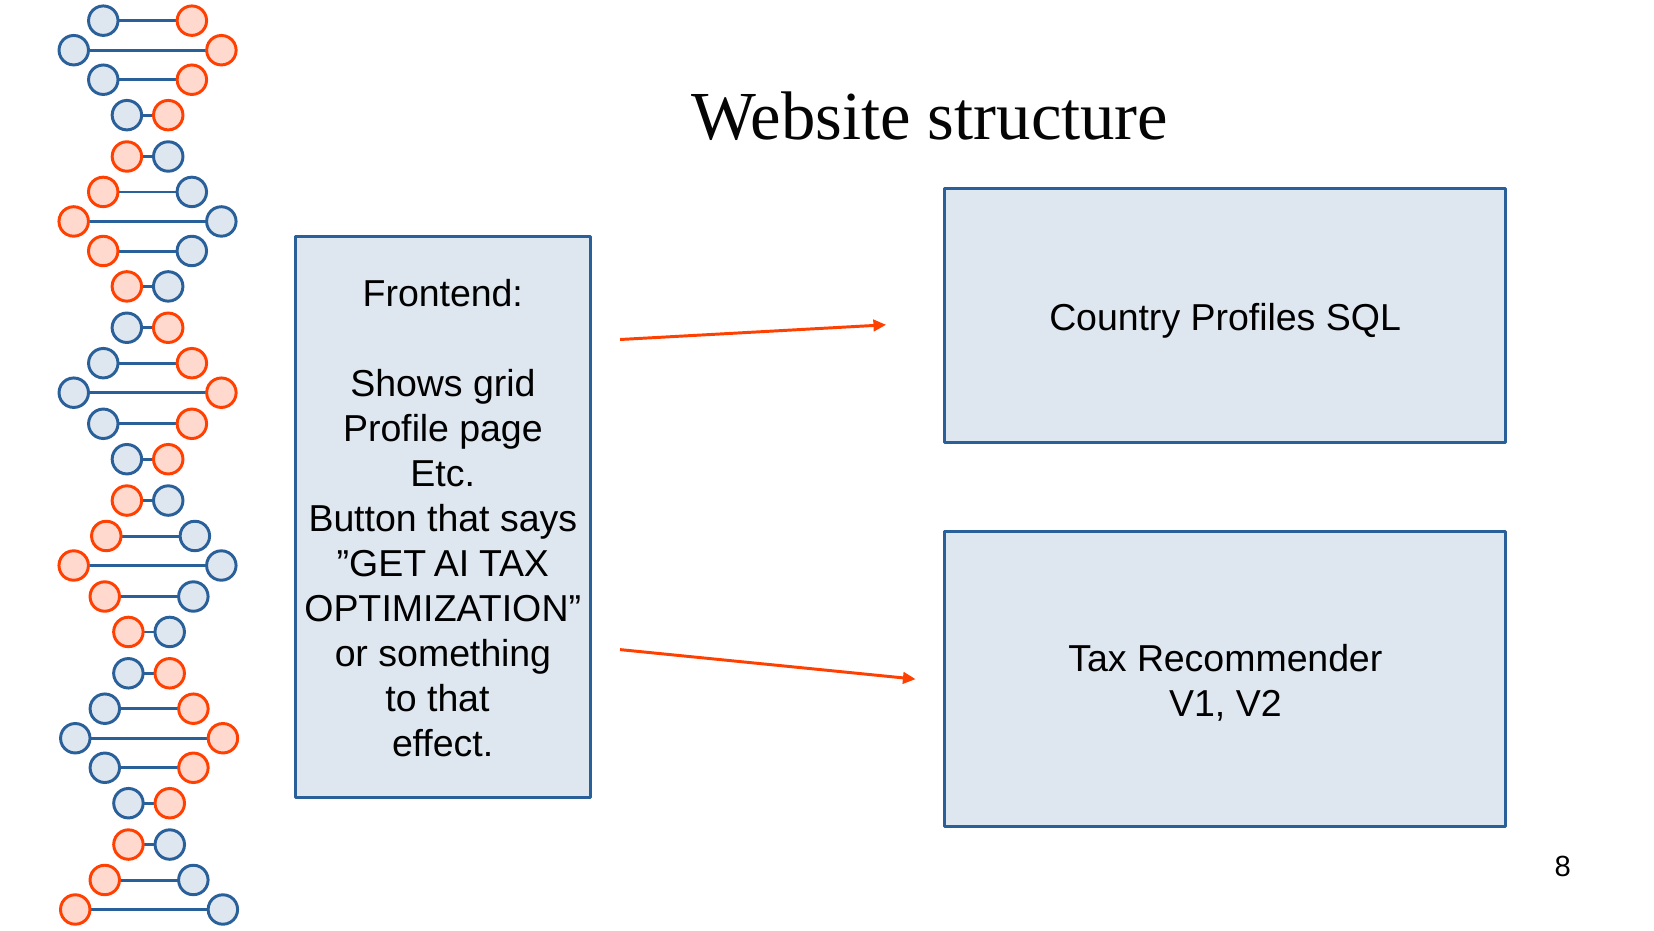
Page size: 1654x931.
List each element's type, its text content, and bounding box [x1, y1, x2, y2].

text_box [620, 319, 886, 340]
text_box Tax Recommender V1, V2 [944, 531, 1506, 827]
text_box Frontend: Shows grid Profile page Etc. Button that says ”GET AI TAX OPTIMIZATION” or something to that effect. [295, 236, 591, 798]
slide_number 8 [1185, 847, 1571, 912]
text_box [620, 649, 916, 685]
text_box Country Profiles SQL [944, 188, 1506, 443]
title Website structure [265, 35, 1595, 189]
